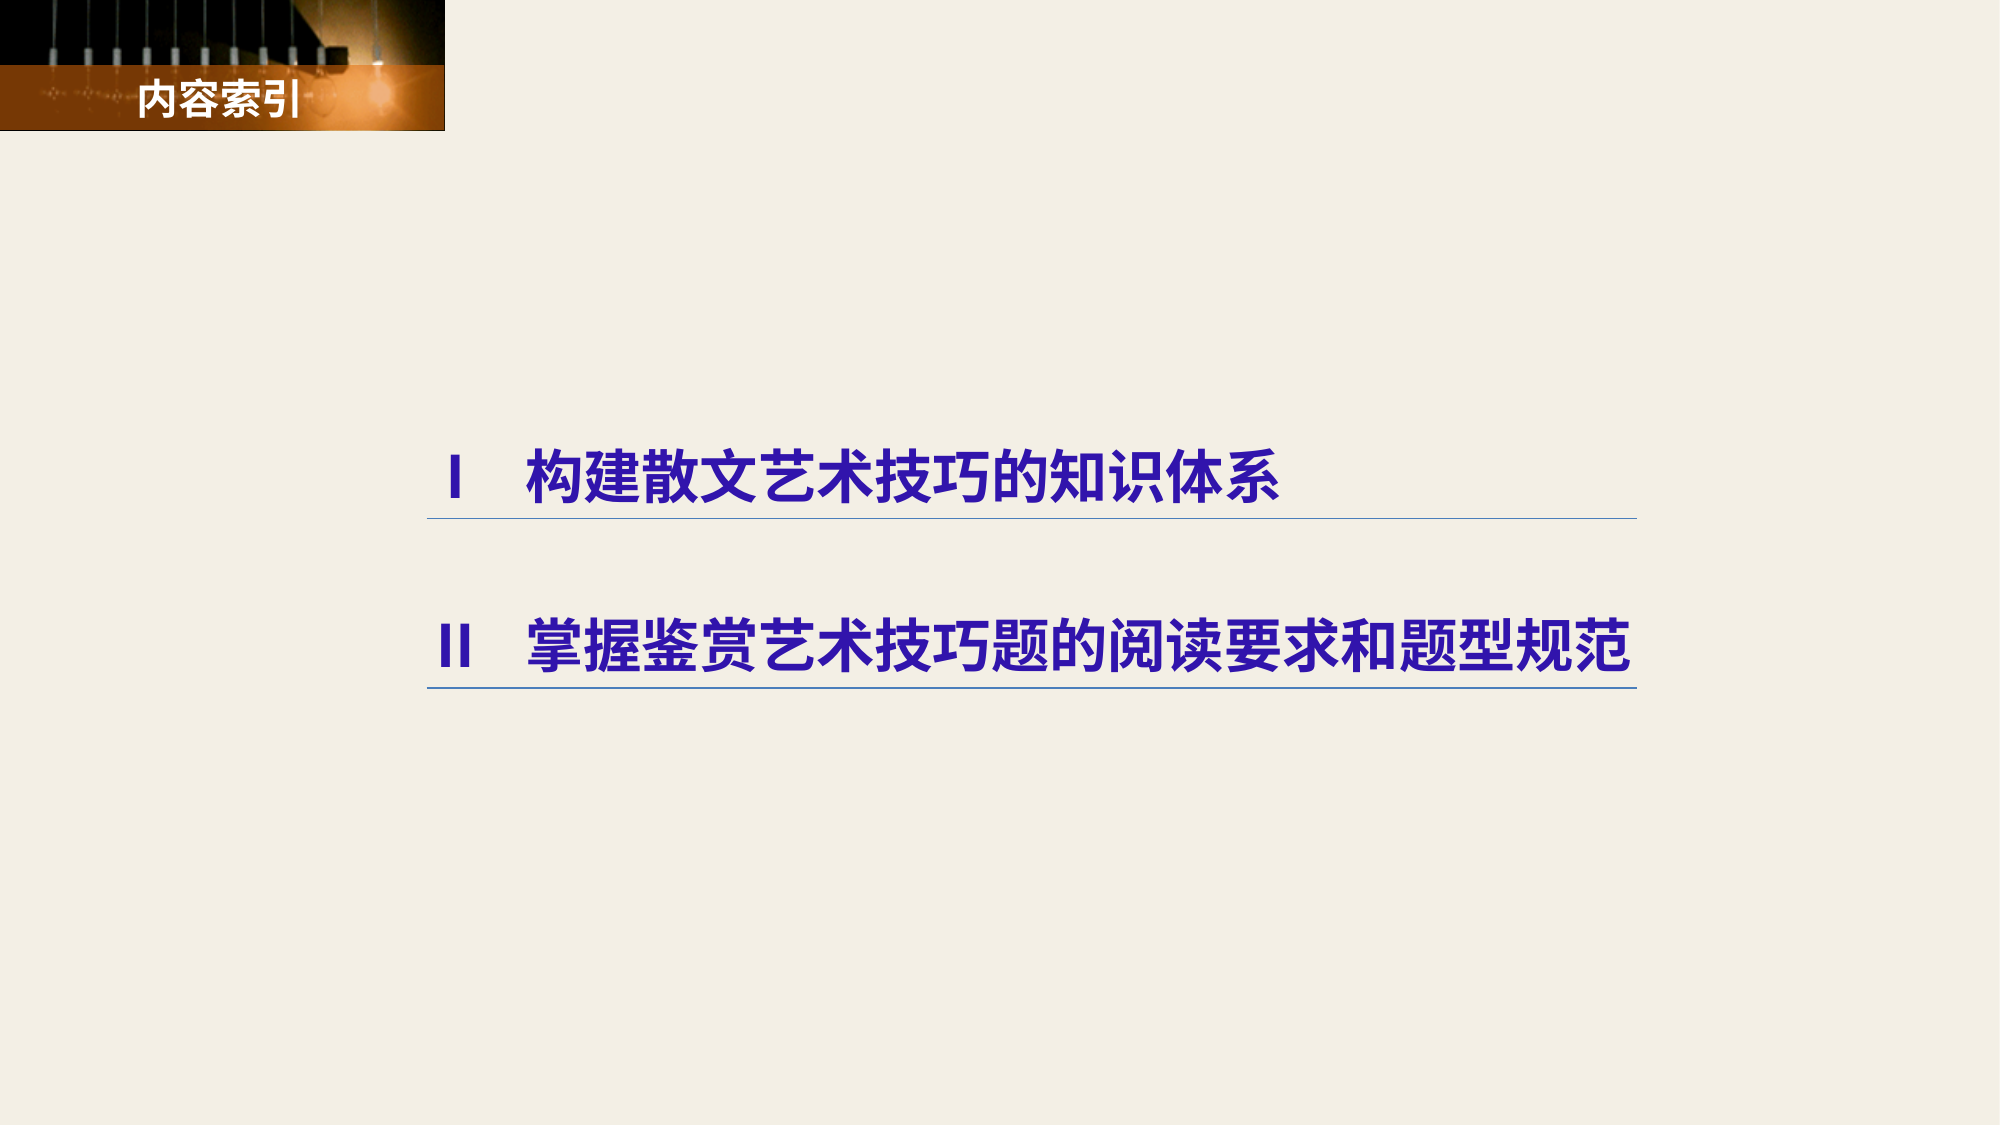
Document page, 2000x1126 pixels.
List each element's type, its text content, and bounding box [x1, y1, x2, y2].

picture [0, 0, 445, 131]
text_box Ⅱ 掌握鉴赏艺术技巧题的阅读要求和题型规范 [411, 602, 1649, 687]
text_box Ⅰ 构建散文艺术技巧的知识体系 [411, 432, 1368, 518]
